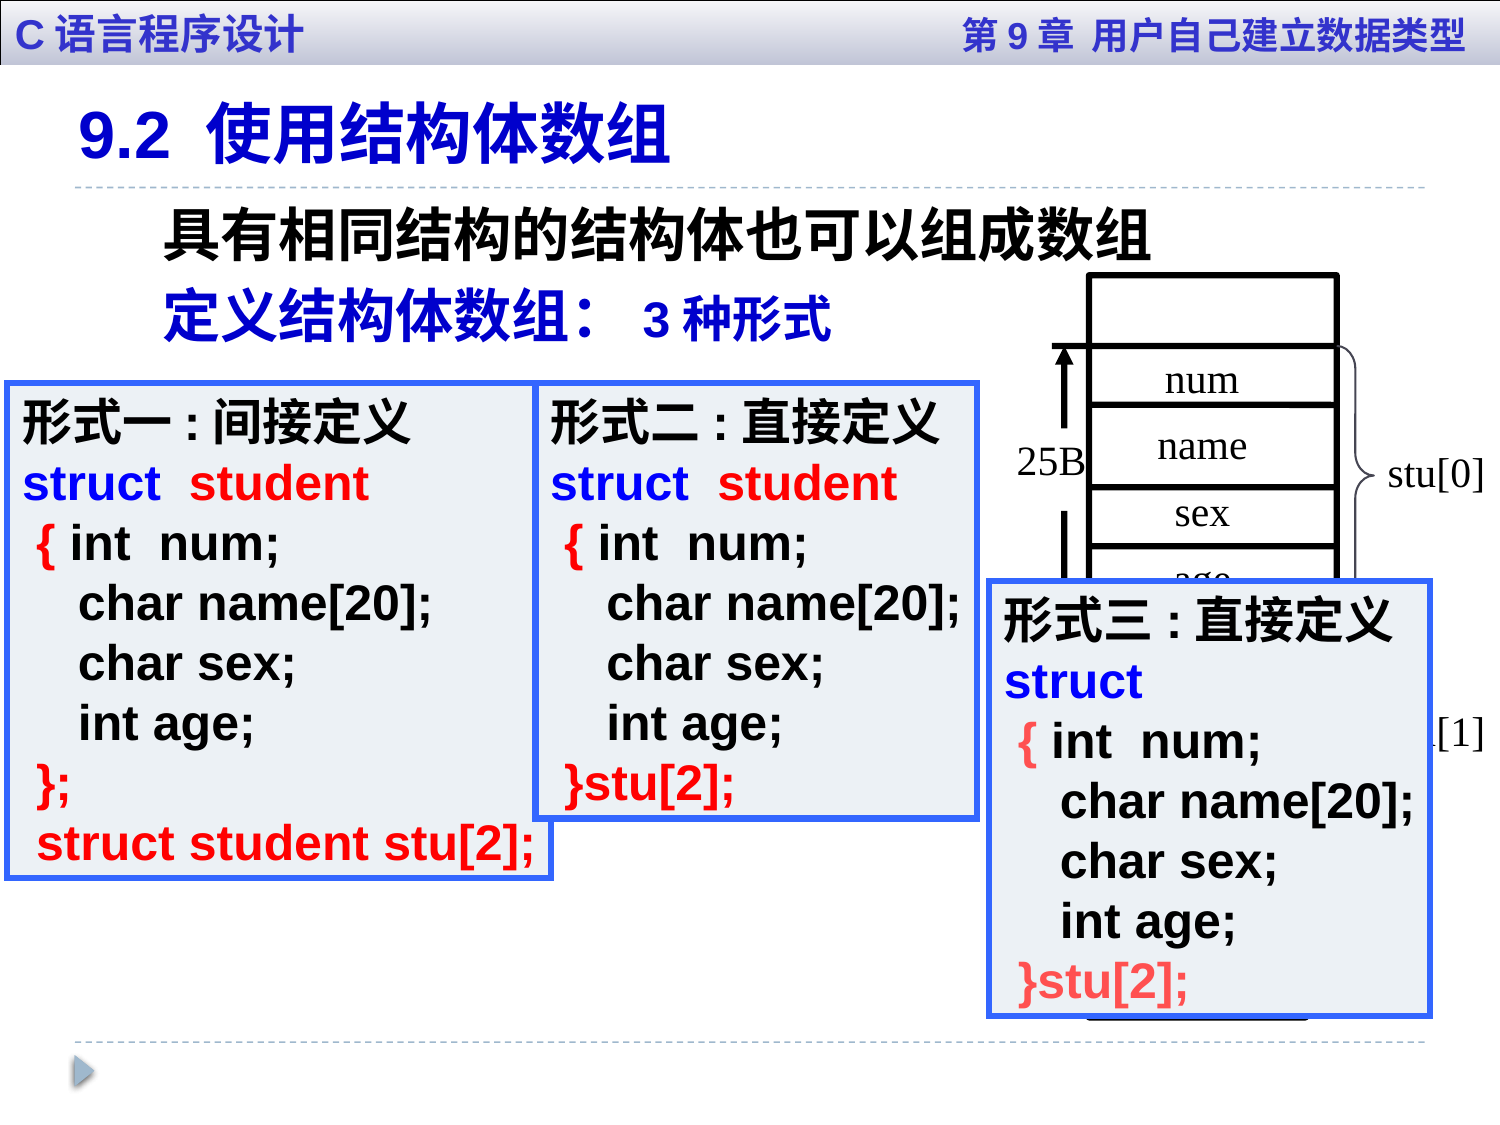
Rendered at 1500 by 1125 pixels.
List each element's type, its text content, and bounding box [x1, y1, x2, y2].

text_box 形式一:间接定义 struct student { int num; char name[20]; char sex; int age; }; struct student stu[2]; [7, 383, 552, 879]
text_box 形式三:直接定义 struct { int num; char name[20]; char sex; int age; }stu[2]; [989, 580, 995, 1017]
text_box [1001, 274, 1500, 1018]
text_box 9.2 使用结构体数组 [63, 84, 1337, 214]
text_box 具有相同结构的结构体也可以组成数组 定义结构体数组：3种形式 [72, 190, 1378, 438]
text_box C语言程序设计 第9章 用户自己建立数据类型 [0, 0, 1500, 65]
text_box 形式二:直接定义 struct student { int num; char name[20]; char sex; int age; }stu[2]; [535, 383, 977, 819]
